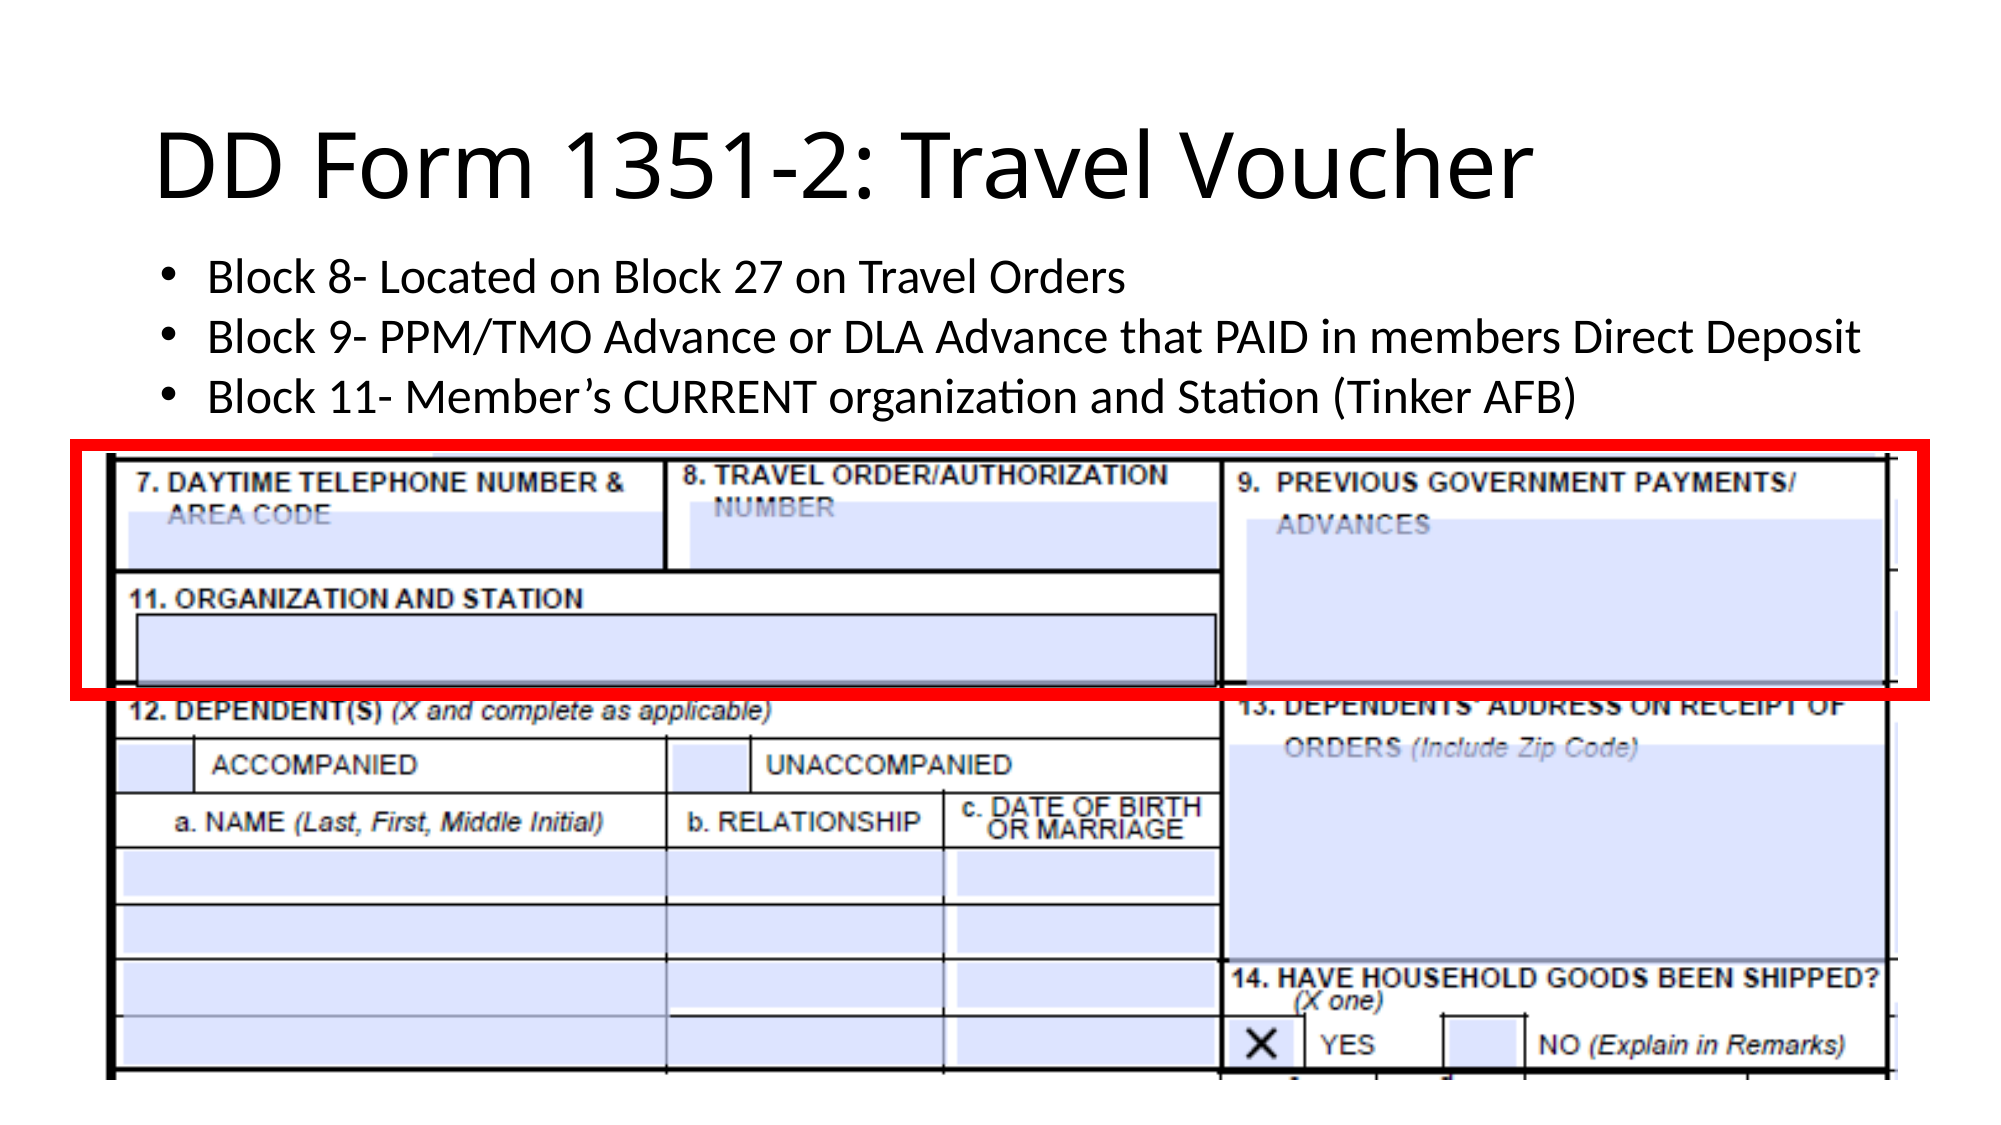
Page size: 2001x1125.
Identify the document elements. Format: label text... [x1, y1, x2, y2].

text_box [75, 444, 1925, 696]
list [102, 453, 1898, 1080]
text_box Block 8- Located on Block 27 on Travel Orders Block 9- PPM/TMO Advance or DLA Advance that PAID in members Direct Deposit Block 11- Member’s CURRENT organization and Station (Tinker AFB) [145, 236, 1878, 431]
title DD Form 1351-2: Travel Voucher [137, 59, 1863, 278]
